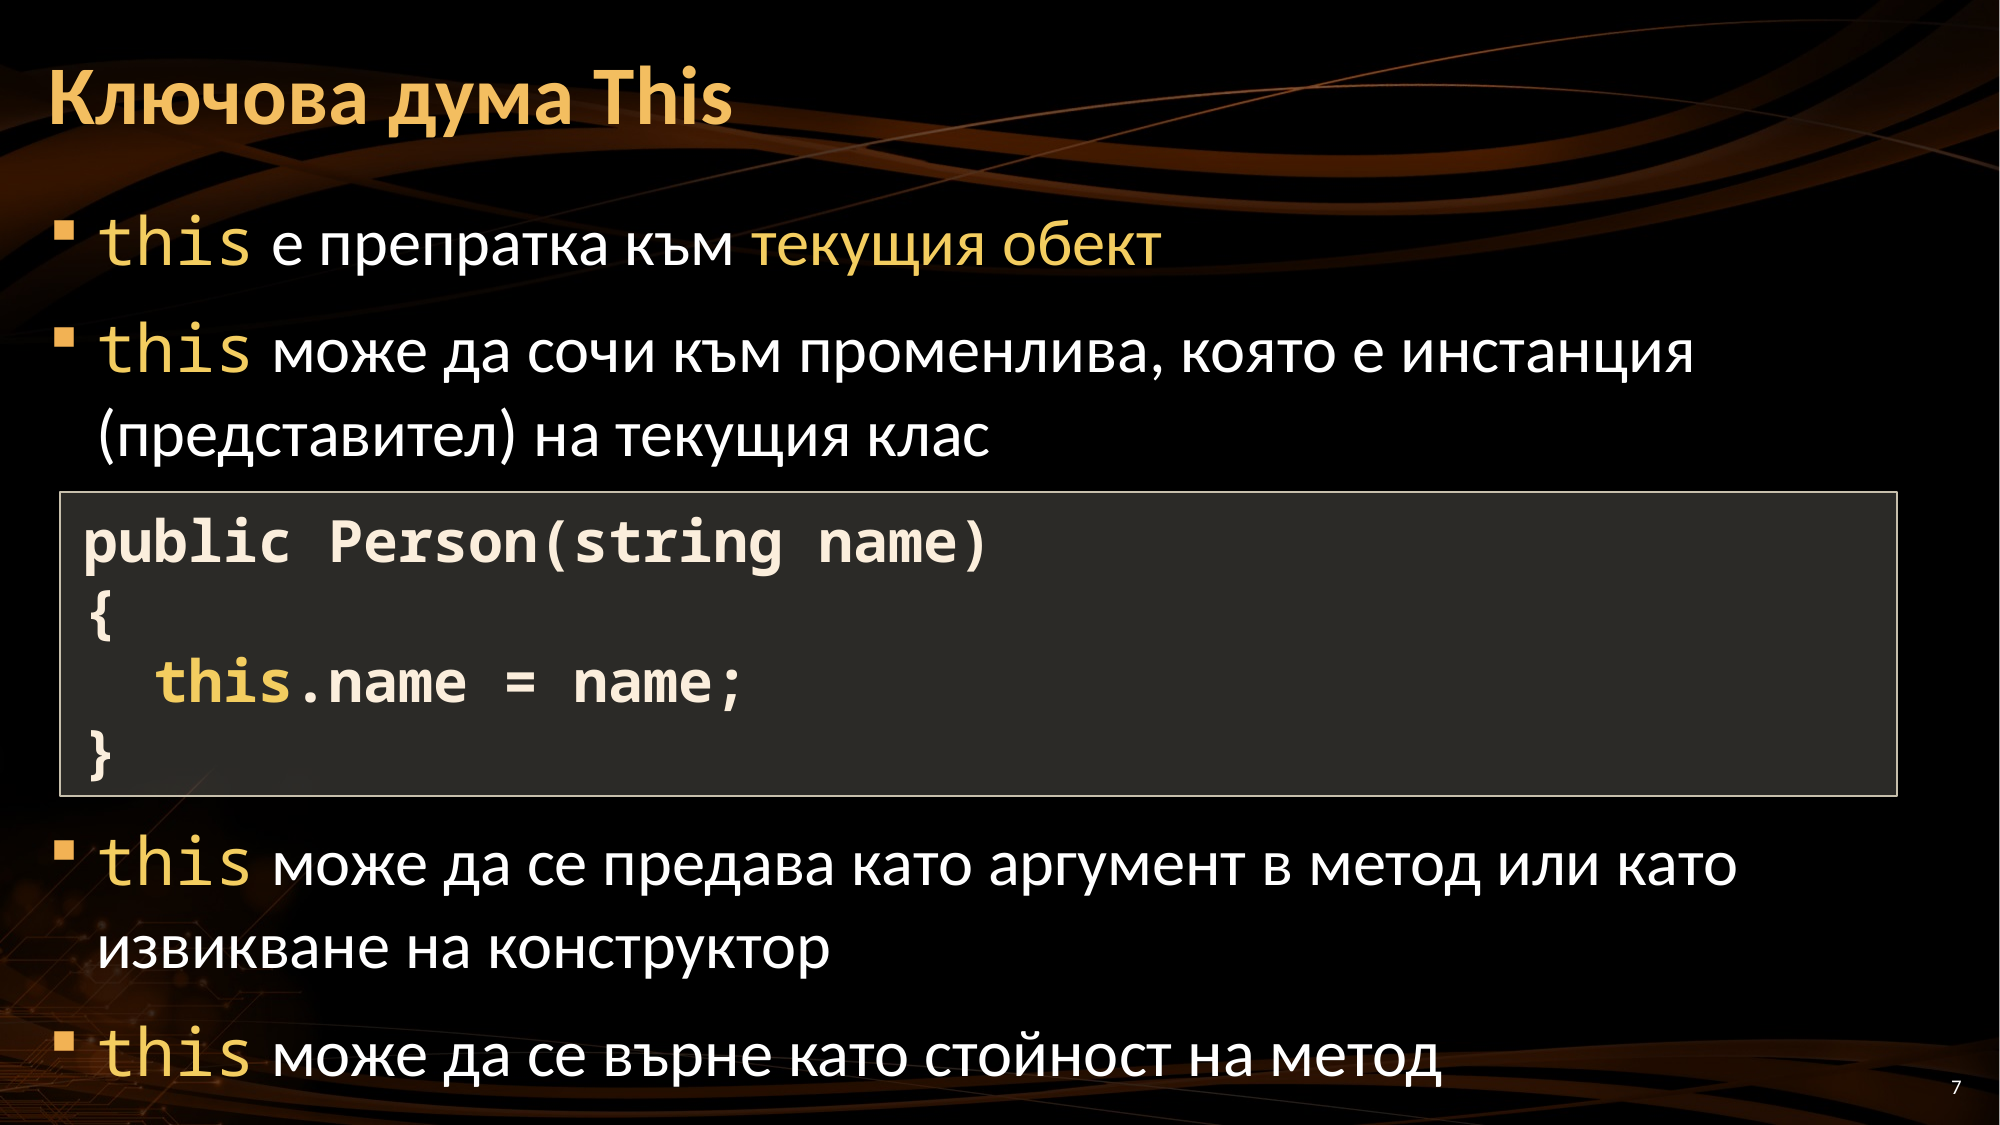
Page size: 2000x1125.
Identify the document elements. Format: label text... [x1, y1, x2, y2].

list this е препратка към текущия обект this може да сочи към променлива, която е инстанция (представител) на текущия клас this може да се предава като аргумент в метод или като извикване на конструктор this може да се върне като стойност на метод [31, 189, 1968, 1103]
picture [0, 0, 2000, 1125]
title Ключова дума This [30, 6, 1968, 189]
slide_number 7 [1897, 1070, 1968, 1103]
text_box public Person(string name) { this.name = name; } [59, 492, 1898, 796]
